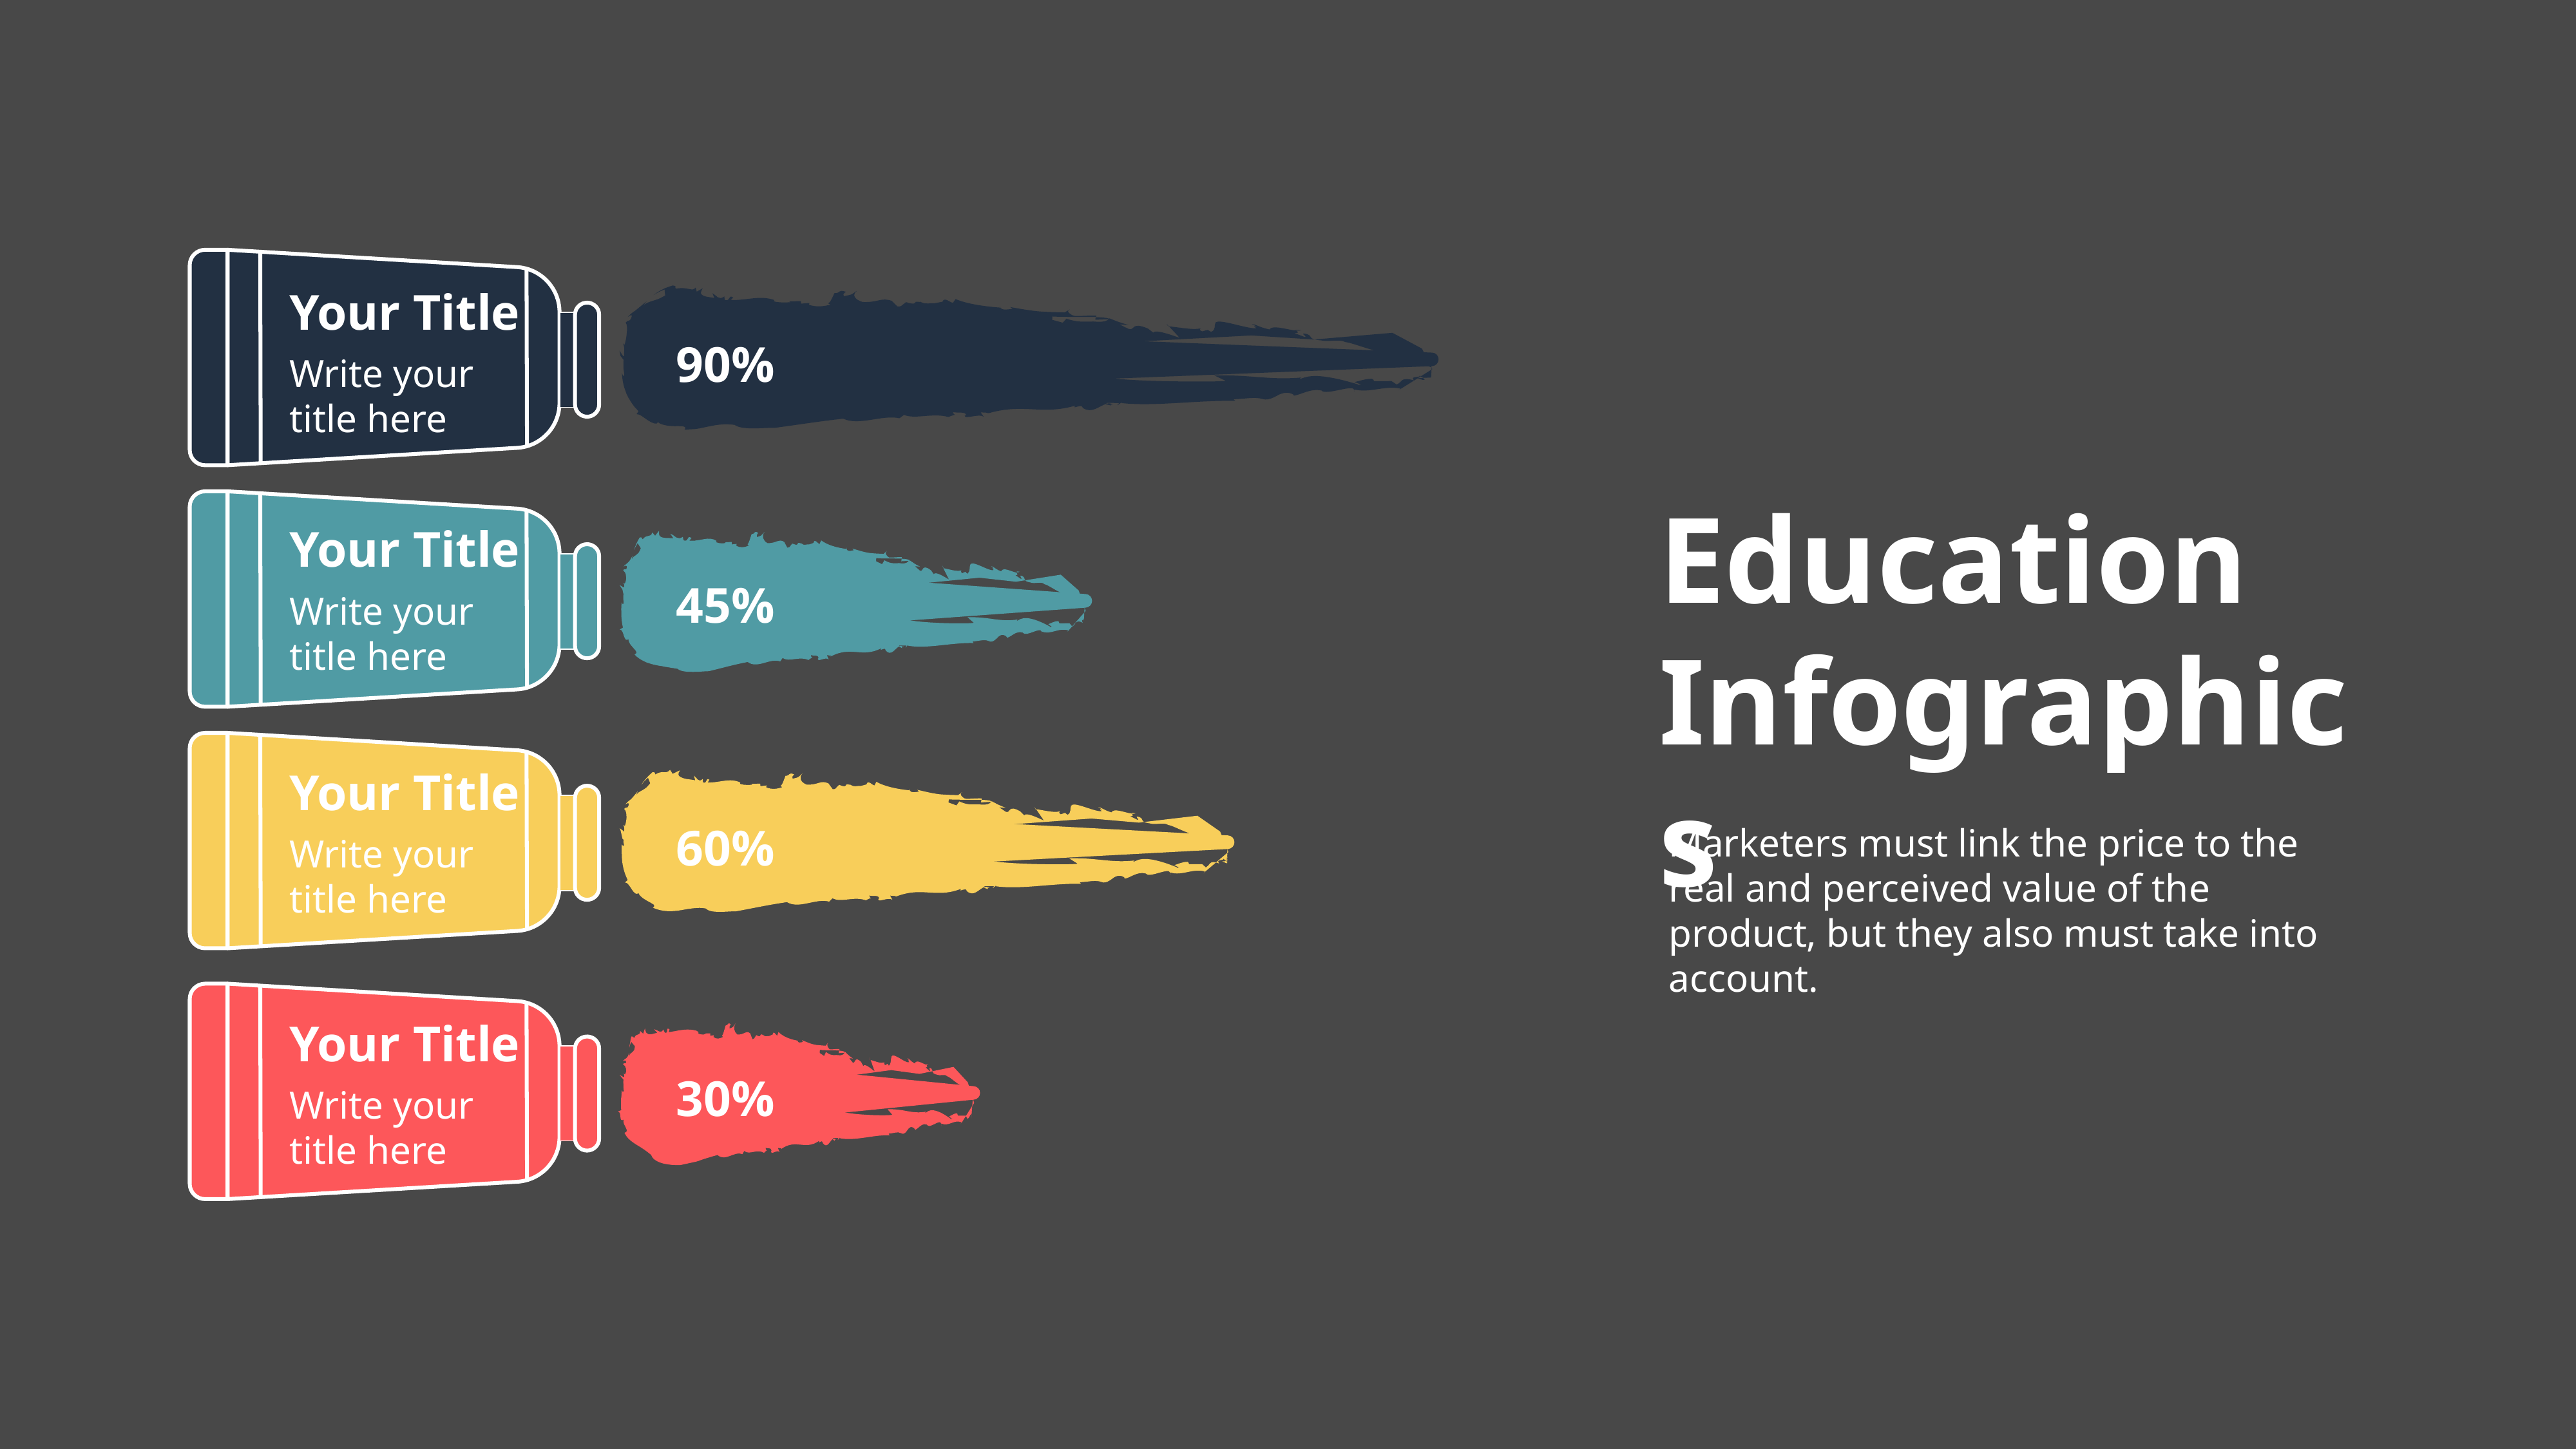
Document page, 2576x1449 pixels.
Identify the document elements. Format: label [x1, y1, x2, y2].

text_box [280, 514, 545, 683]
text_box [280, 1008, 545, 1178]
text_box [1649, 480, 2403, 961]
text_box [280, 276, 545, 446]
text_box [189, 249, 1439, 1200]
text_box [280, 757, 545, 927]
